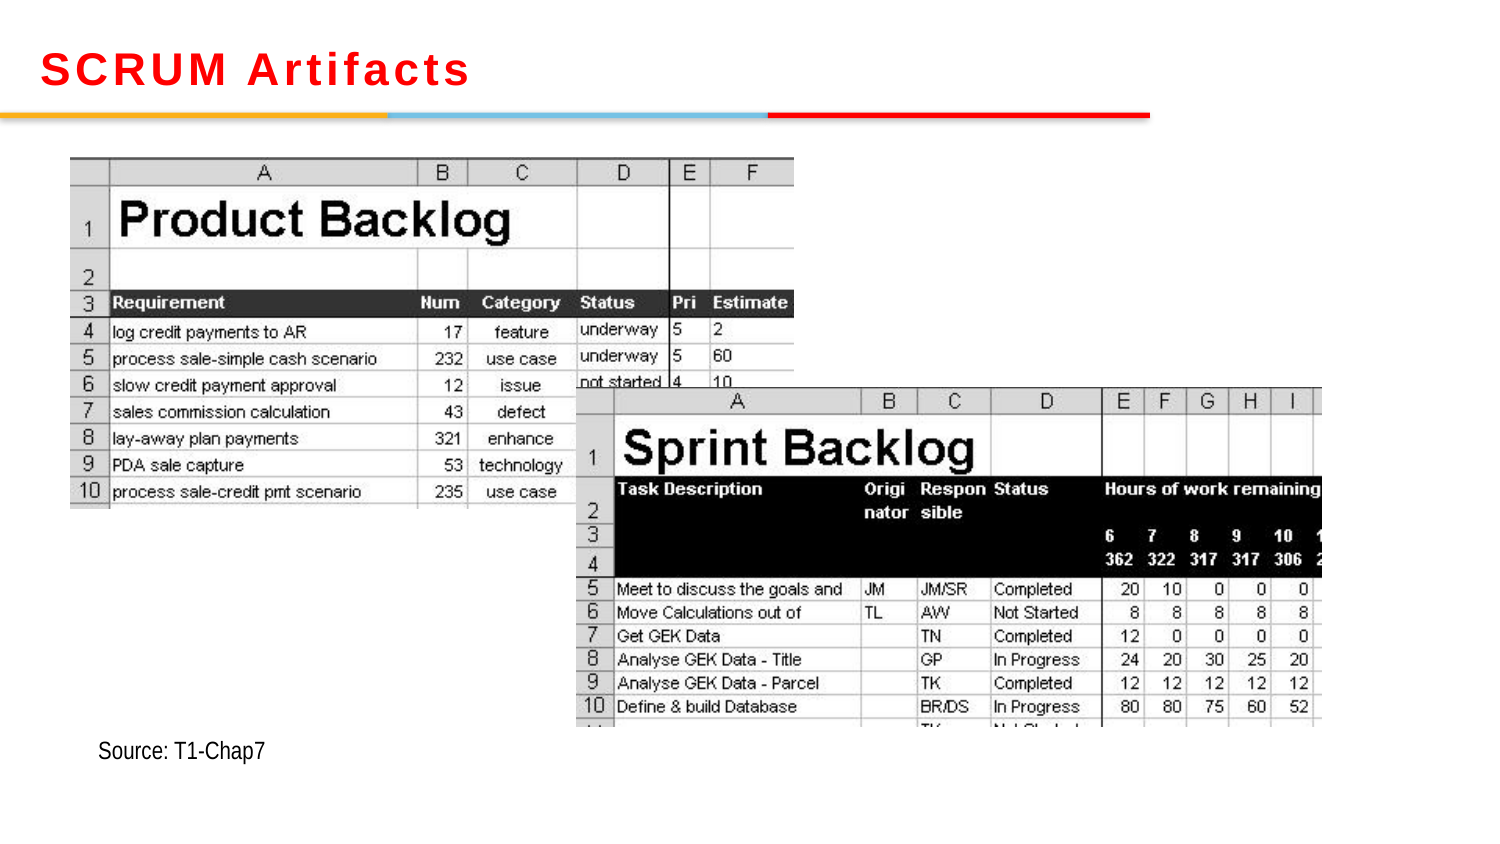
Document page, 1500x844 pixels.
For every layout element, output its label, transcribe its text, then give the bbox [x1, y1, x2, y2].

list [70, 157, 794, 510]
picture [576, 387, 1323, 728]
text_box Source: T1-Chap7 [83, 727, 287, 772]
list SCRUM Artifacts [40, 19, 1113, 115]
